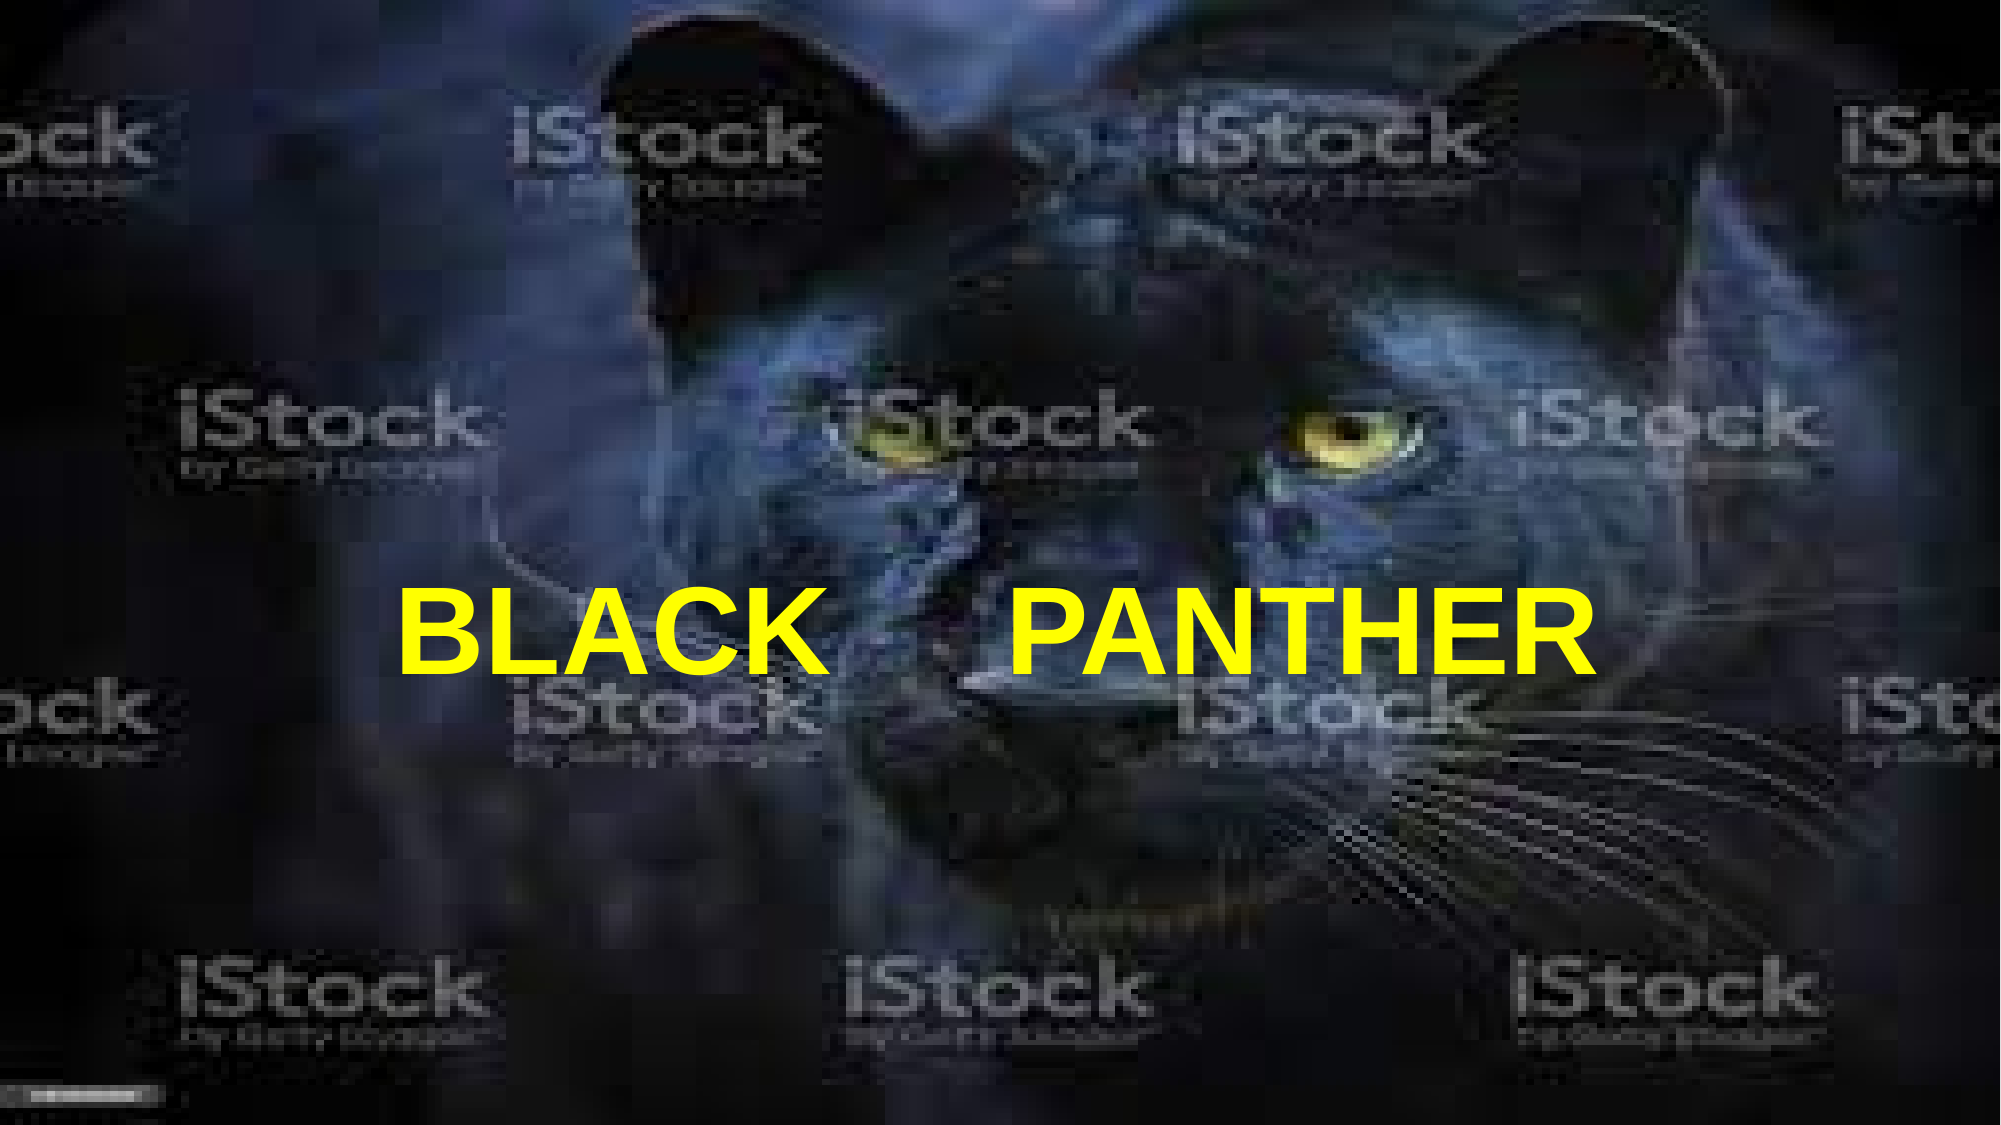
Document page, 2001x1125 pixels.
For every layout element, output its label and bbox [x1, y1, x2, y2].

picture [0, 0, 2001, 1125]
text_box [102, 505, 1986, 744]
